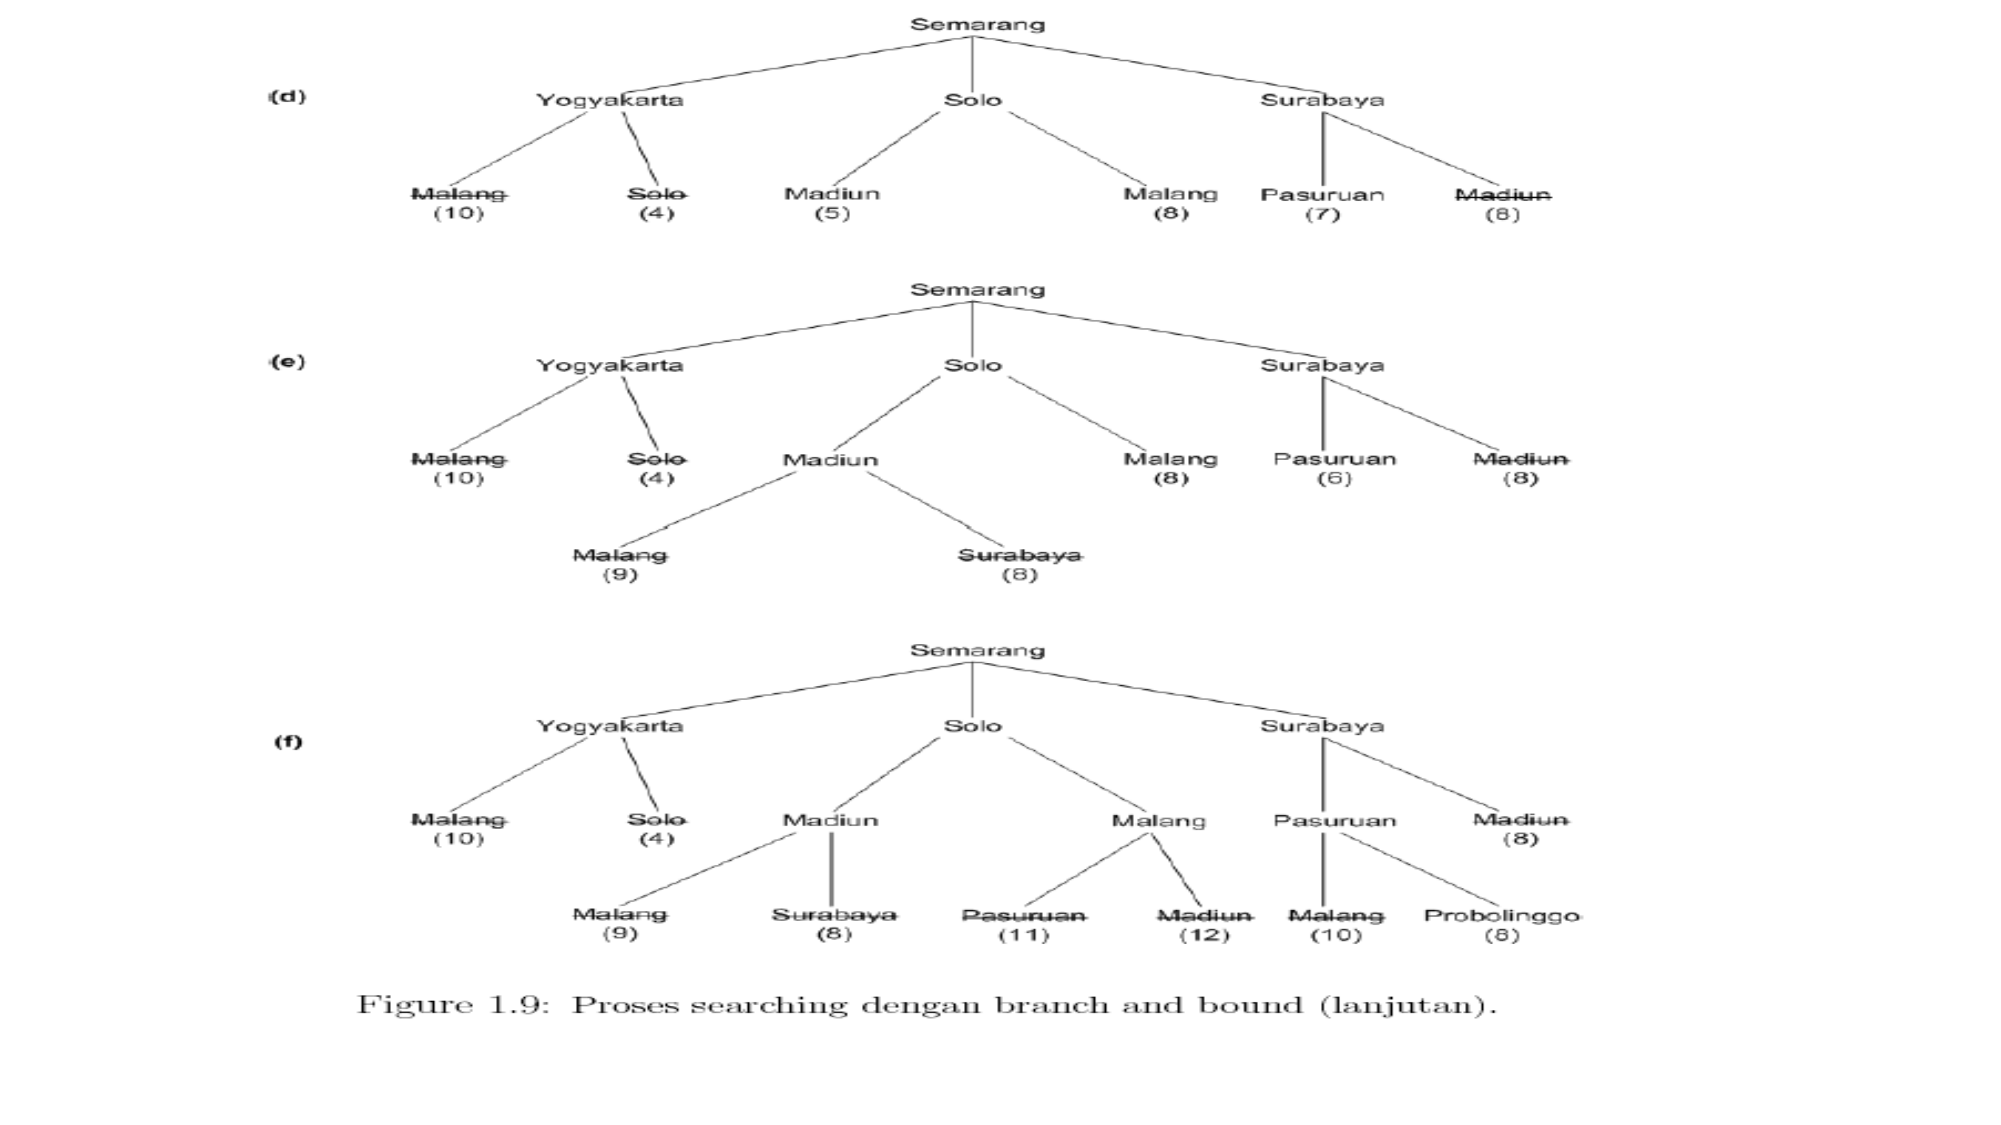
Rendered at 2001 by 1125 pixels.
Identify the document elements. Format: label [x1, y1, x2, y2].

picture [249, 0, 1615, 1024]
